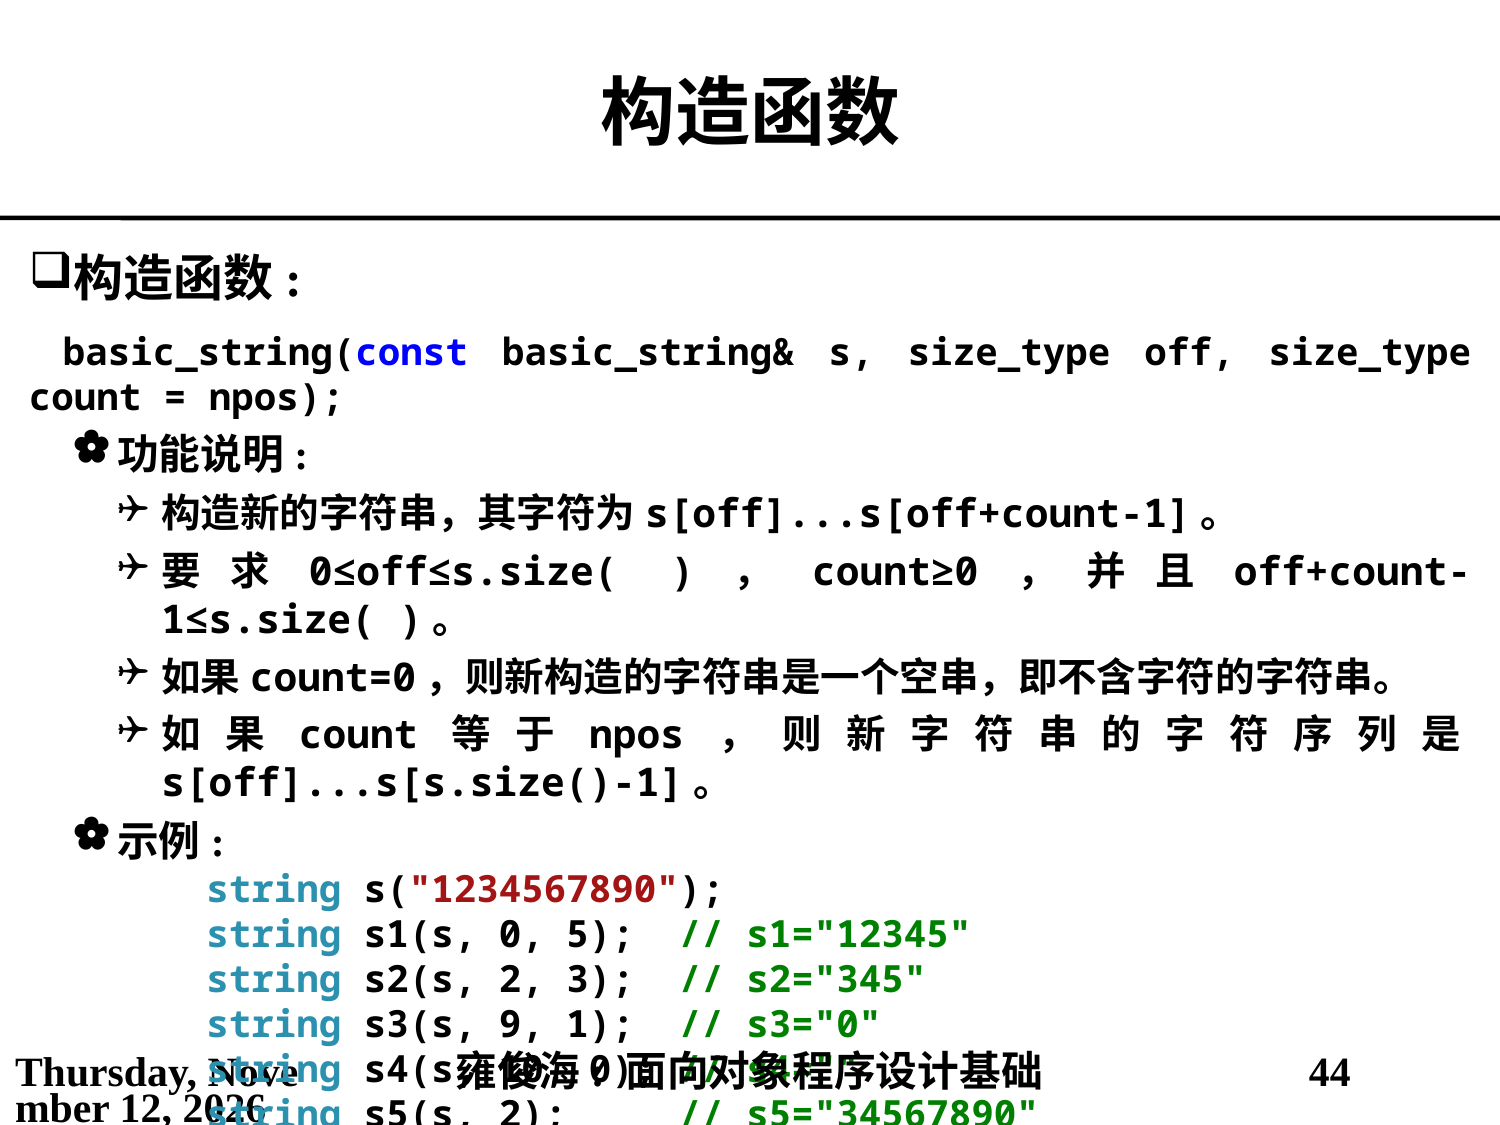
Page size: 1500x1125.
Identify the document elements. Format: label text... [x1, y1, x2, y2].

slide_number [0, 1042, 337, 1103]
list 构造函数: basic_string(const basic_string& s, size_type off, size_type count = npos); 功能说明: 构造新的字符串，其字符为s[off]...s[off+count-1]。 要求0≤off≤s.size( )，count≥0，并且off+count-1≤s.size( )。 如果count=0，则新构造的字符串是一个空串，即不含字符的字符串。 如果count等于npos，则新字符串的字符序列是s[off]...s[s.size()-1]。 示例: string s("1234567890"); string s1(s, 0, 5); // s1="12345" string s2(s, 2, 3); // s2="345" string s3(s, 9, 1); // s3="0" string s4(s, 10, 0); // s4="" string s5(s, 2); // s5="34567890" string s6(s, 11, 0); // 非法，抛出异常 [13, 239, 1487, 1042]
slide_number 44 [1161, 1042, 1499, 1103]
title 构造函数 [0, 0, 1500, 217]
footer 雍俊海: 面向对象程序设计基础 [337, 1042, 1161, 1103]
